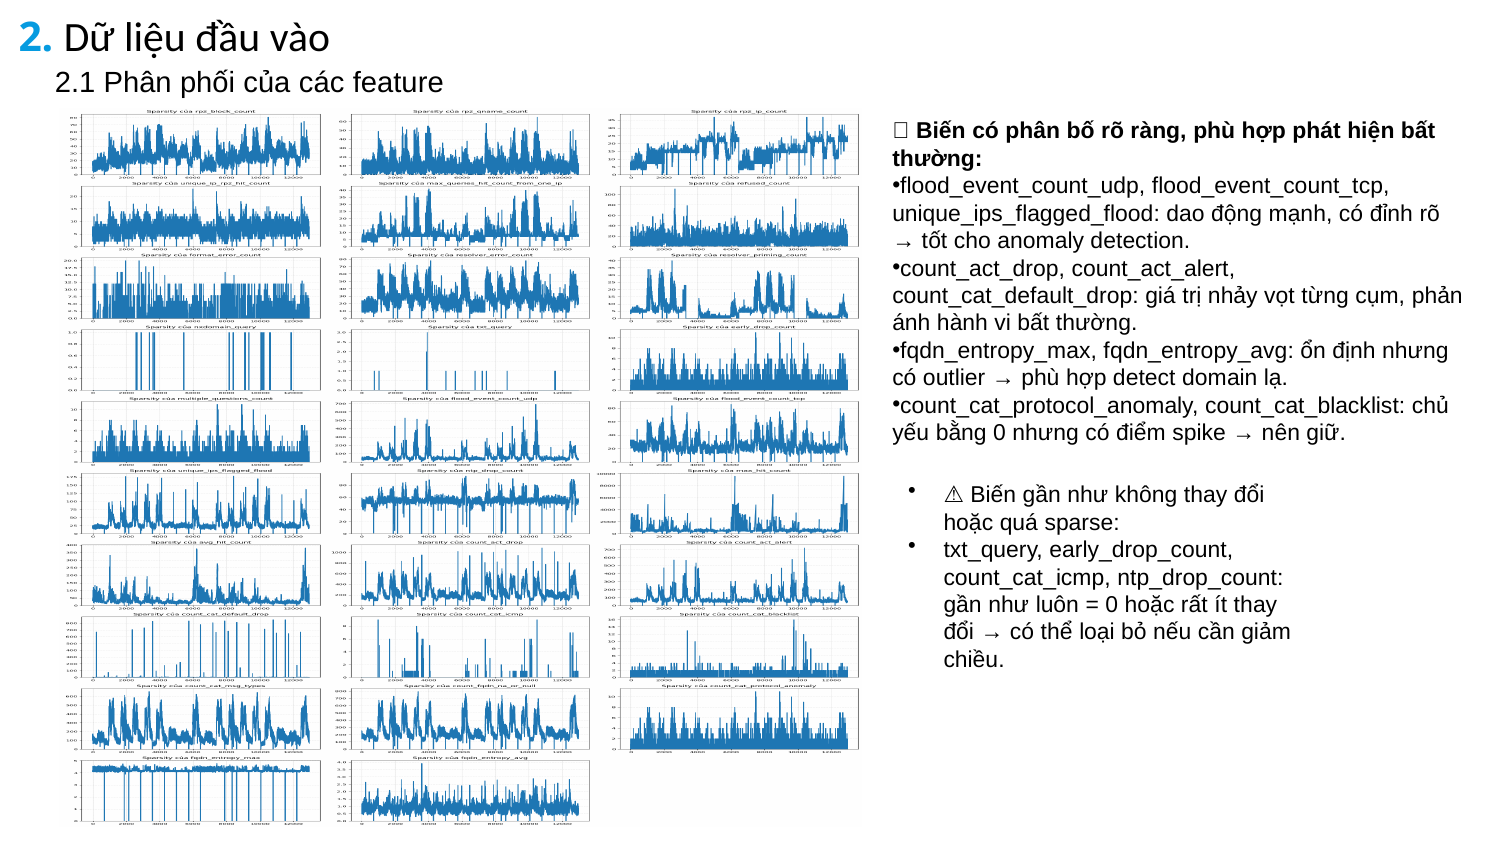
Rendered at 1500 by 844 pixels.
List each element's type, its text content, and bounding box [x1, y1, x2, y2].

text_box ⚠️ Biến gần như không thay đổi hoặc quá sparse: txt_query, early_drop_count, count_cat_icmp, ntp_drop_count: gần như luôn = 0 hoặc rất ít thay đổi → có thể loại bỏ nếu cần giảm chiều. [893, 472, 1310, 725]
text_box 2.1 Phân phối của các feature [40, 55, 1359, 106]
text_box ✅ Biến có phân bố rõ ràng, phù hợp phát hiện bất thường: flood_event_count_udp, flood_event_count_tcp, unique_ips_flagged_flood: dao động mạnh, có đỉnh rõ → tốt cho anomaly detection. count_act_drop, count_act_alert, count_cat_default_drop: giá trị nhảy vọt từng cụm, phản ánh hành vi bất thường. fqdn_entropy_max, fqdn_entropy_avg: ổn định nhưng có outlier → phù hợp detect domain lạ. count_cat_protocol_anomaly, count_cat_blacklist: chủ yếu bằng 0 nhưng có điểm spike → nên giữ. [877, 108, 1480, 498]
picture [58, 107, 862, 827]
text_box 2. Dữ liệu đầu vào [0, 35, 525, 84]
